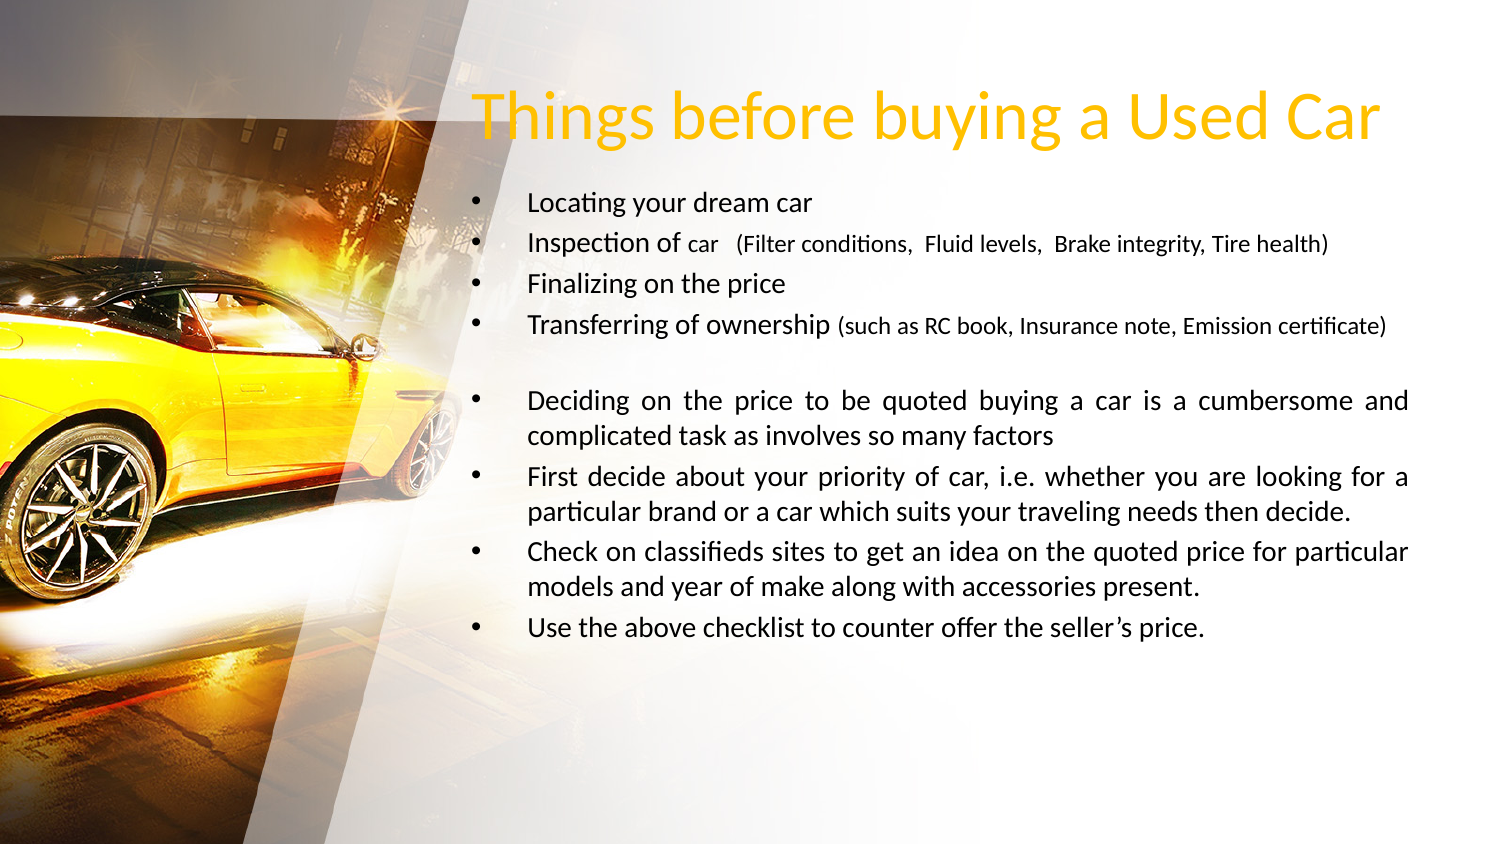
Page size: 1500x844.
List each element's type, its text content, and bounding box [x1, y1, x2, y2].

picture [0, 0, 1500, 844]
title Things before buying a Used Car [456, 52, 1423, 172]
list Locating your dream car Inspection of car (Filter conditions, Fluid levels, Brake integrity, Tire health) Finalizing on the price Transferring of ownership (such as RC book, Insurance note, Emission certificate) Deciding on the price to be quoted buying a car is a cumbersome and complicated task as involves so many factors First decide about your priority of car, i.e. whether you are looking for a particular brand or a car which suits your traveling needs then decide. Check on classifieds sites to get an idea on the quoted price for particular models and year of make along with accessories present. Use the above checklist to counter offer the seller’s price. [456, 175, 1425, 801]
